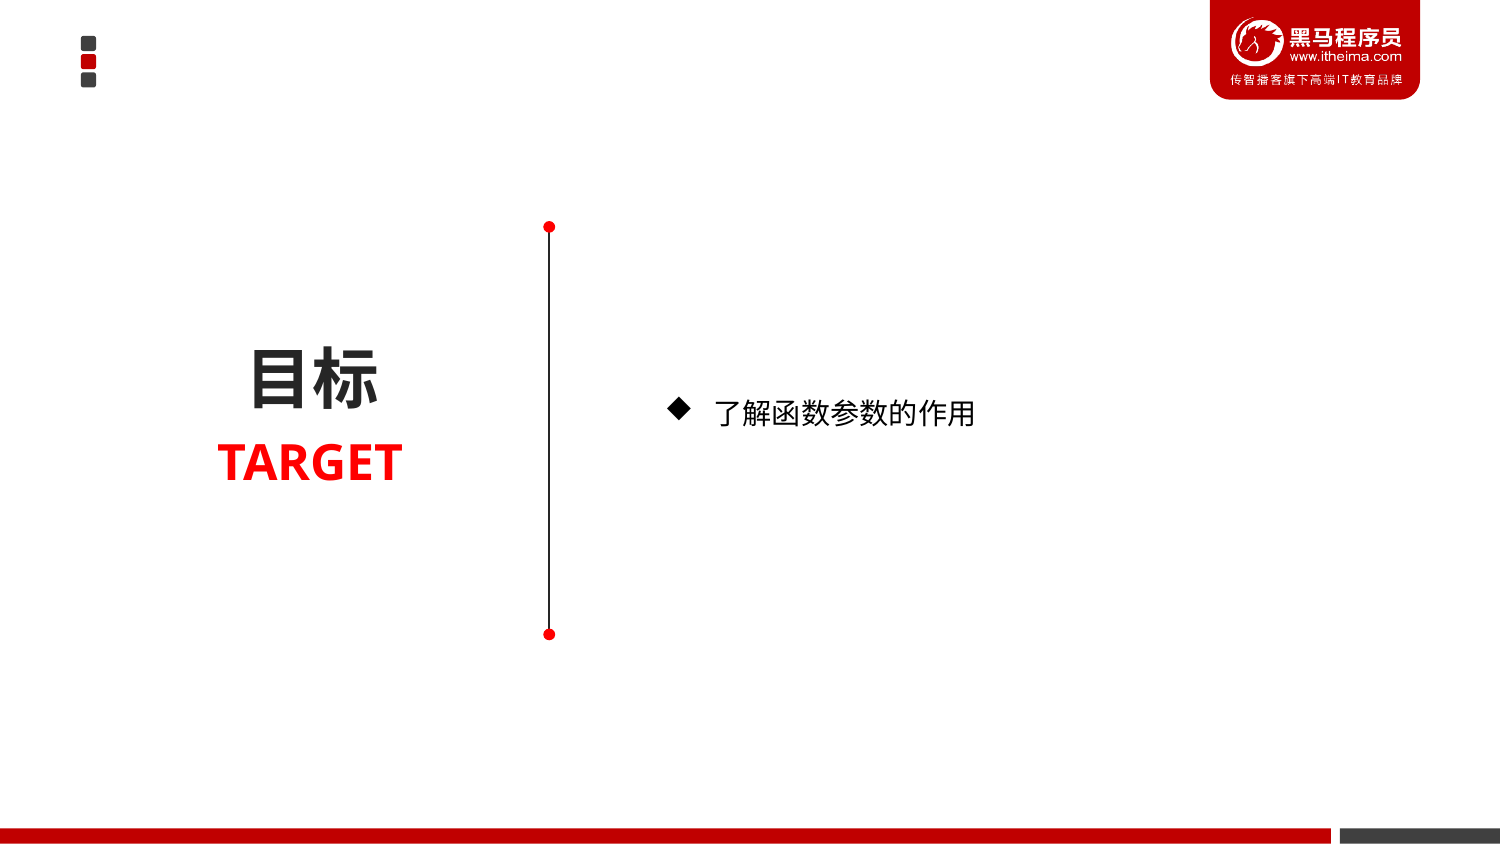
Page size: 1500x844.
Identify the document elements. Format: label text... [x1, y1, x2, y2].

text_box 目标 [171, 315, 454, 449]
text_box [541, 219, 558, 234]
text_box [541, 628, 558, 643]
text_box TARGET [206, 422, 544, 507]
text_box 了解函数参数的作用 [649, 352, 992, 438]
picture [1212, 8, 1421, 94]
